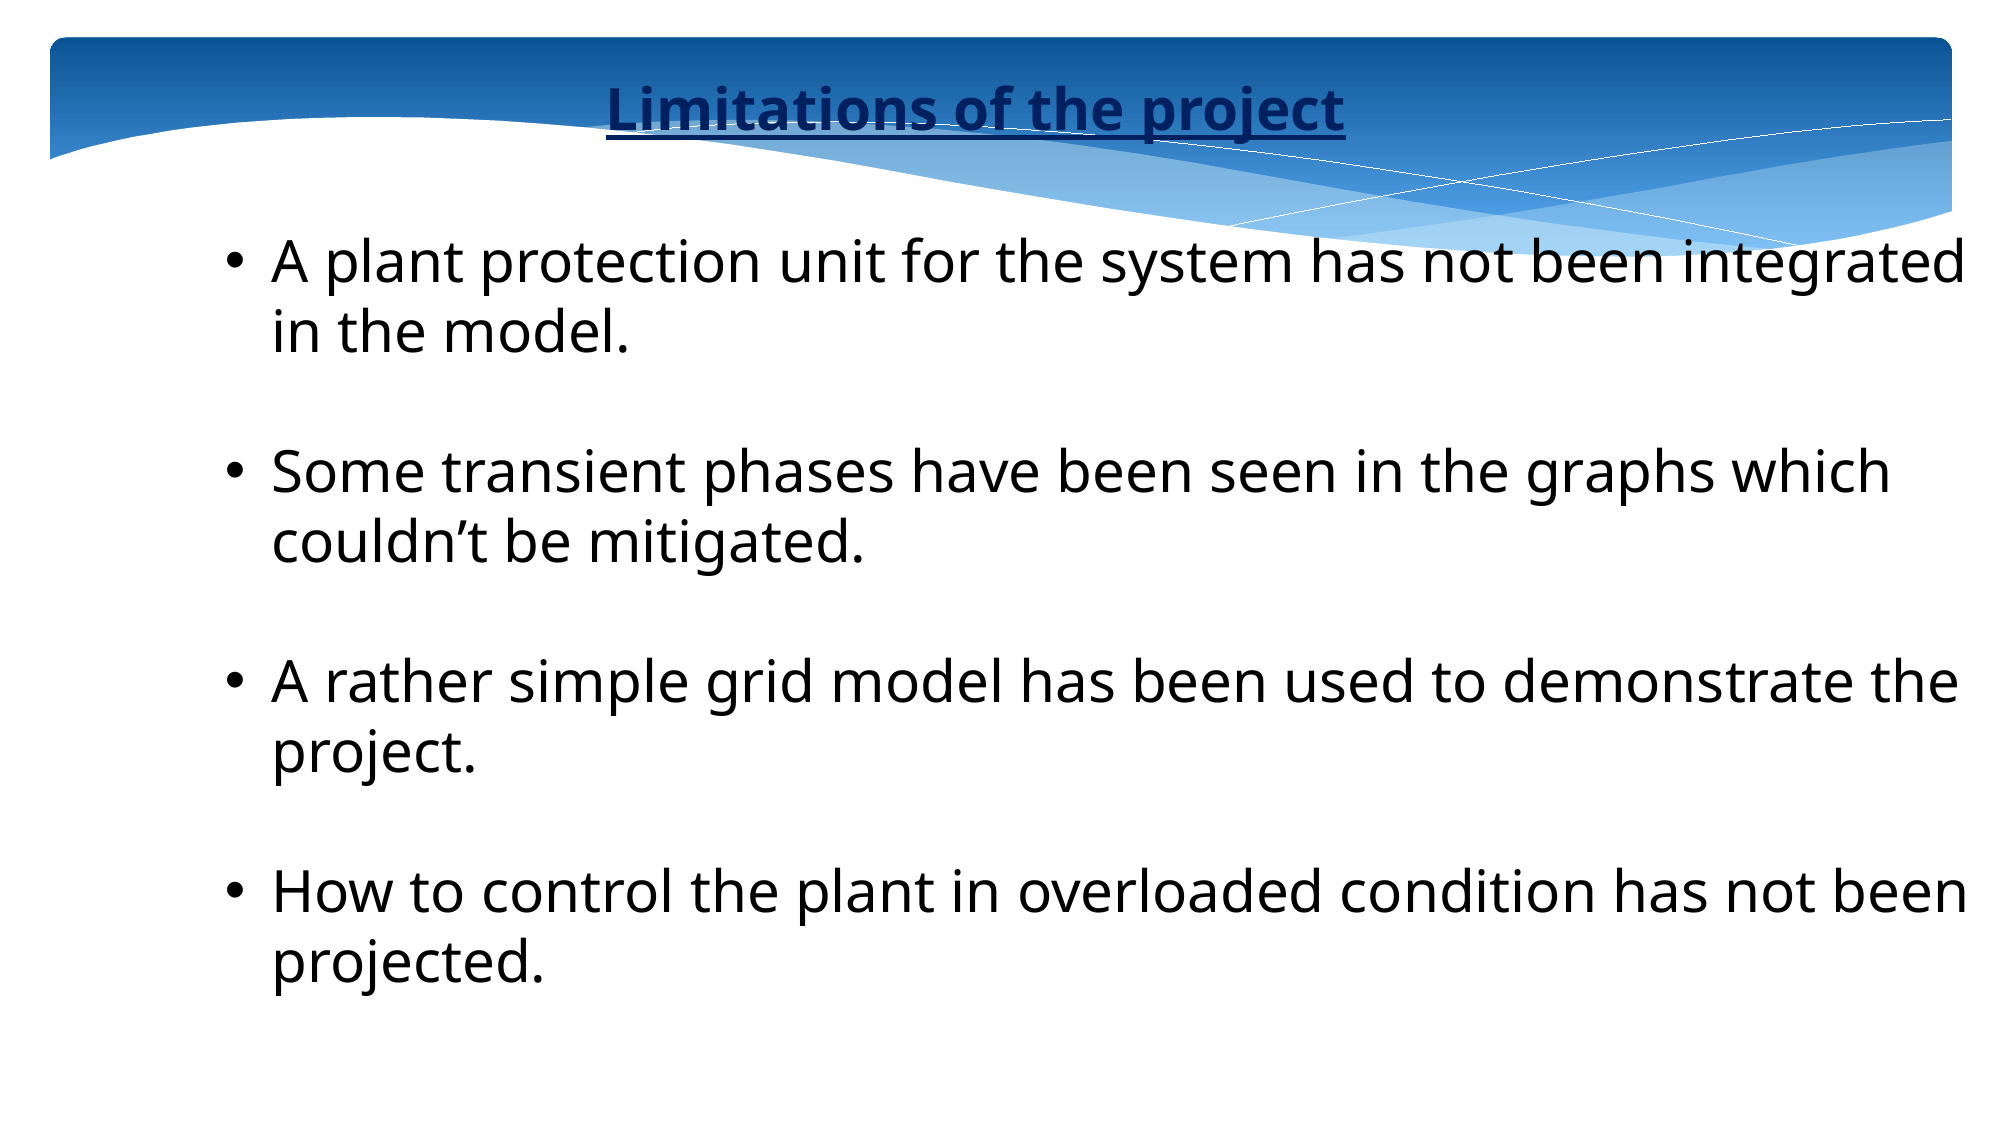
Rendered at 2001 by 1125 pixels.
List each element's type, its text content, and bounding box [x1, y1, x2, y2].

text_box A plant protection unit for the system has not been integrated in the model. Some transient phases have been seen in the graphs which couldn’t be mitigated. A rather simple grid model has been used to demonstrate the project. How to control the plant in overloaded condition has not been projected. [210, 217, 1989, 1002]
text_box Limitations of the project [591, 65, 1608, 150]
